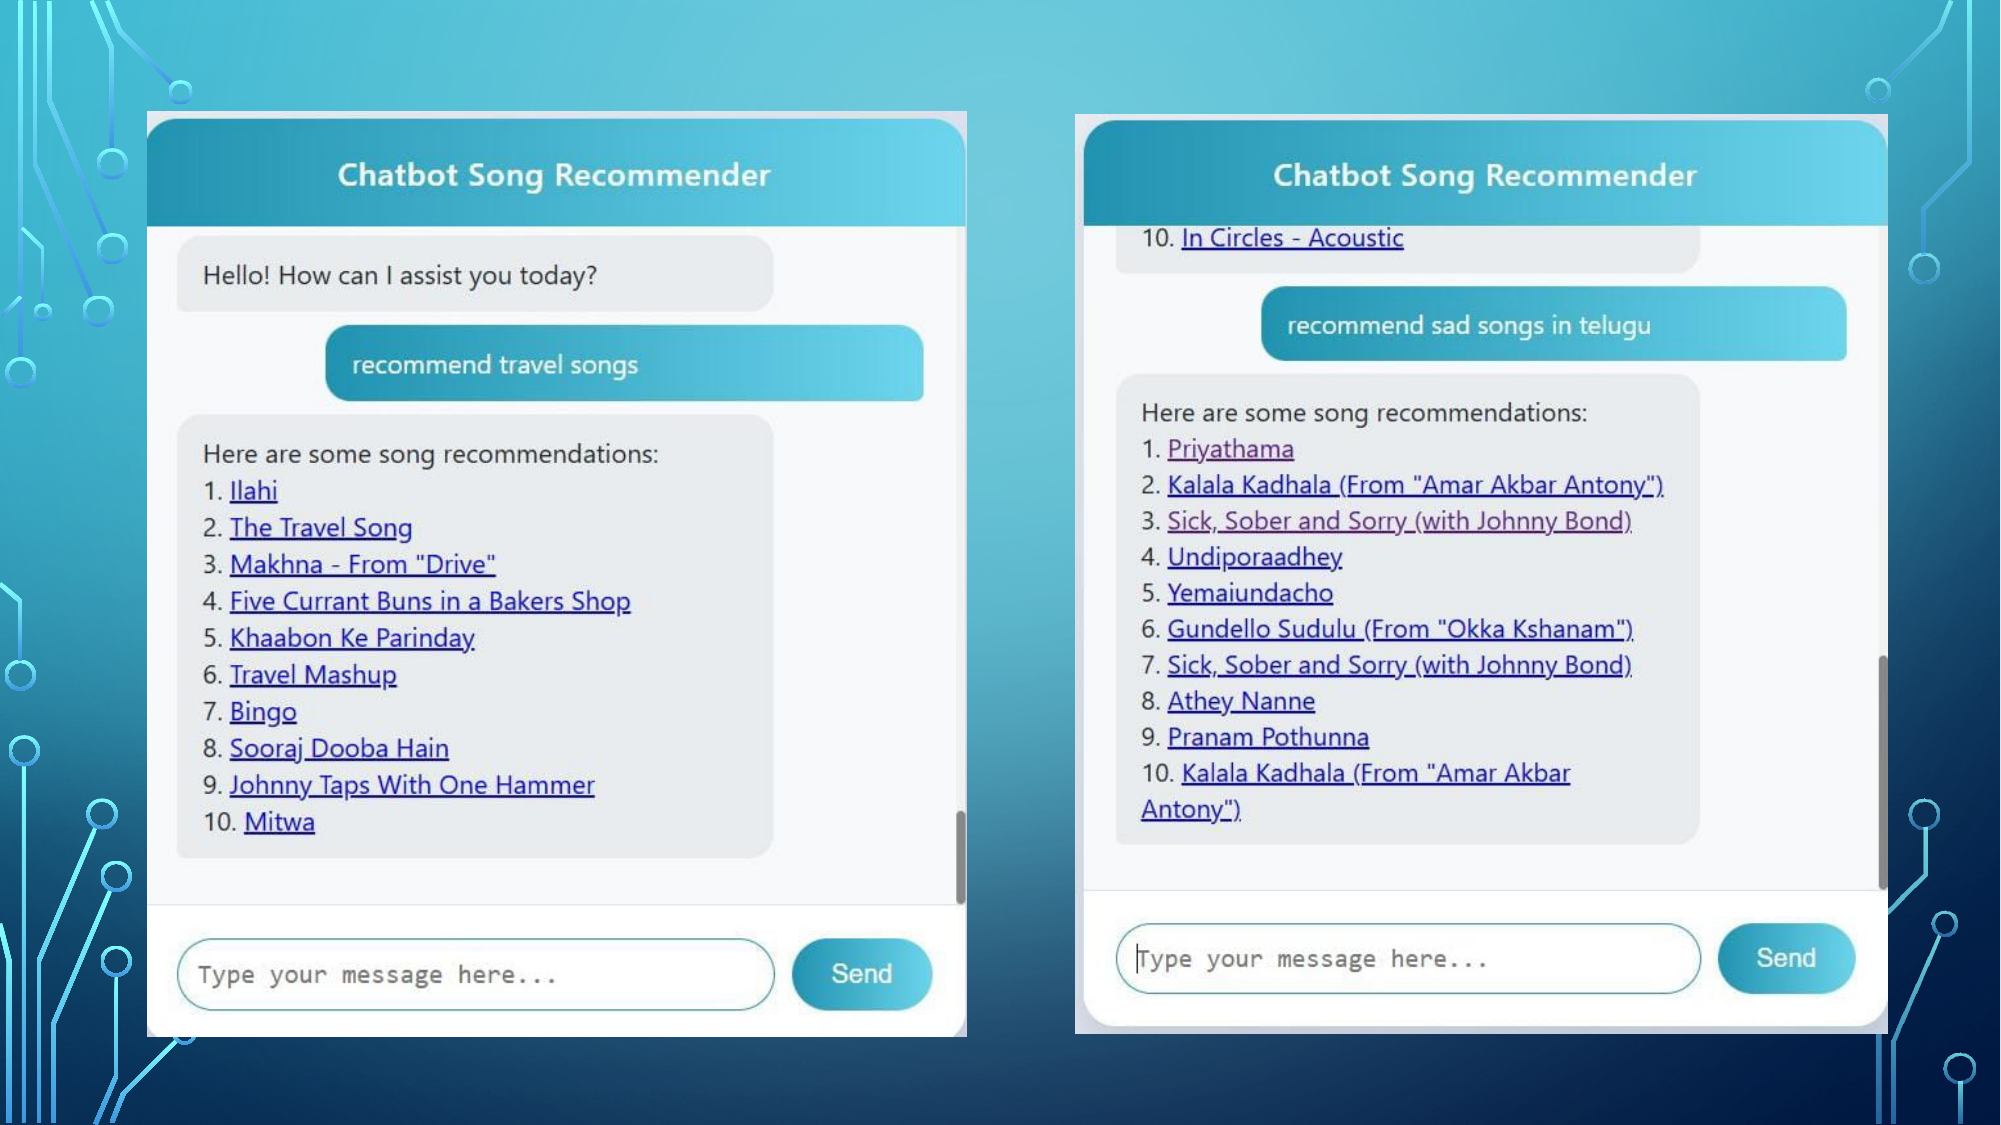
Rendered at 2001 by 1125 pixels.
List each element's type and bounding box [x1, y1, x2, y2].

picture [1075, 114, 1888, 1034]
picture [147, 111, 967, 1037]
